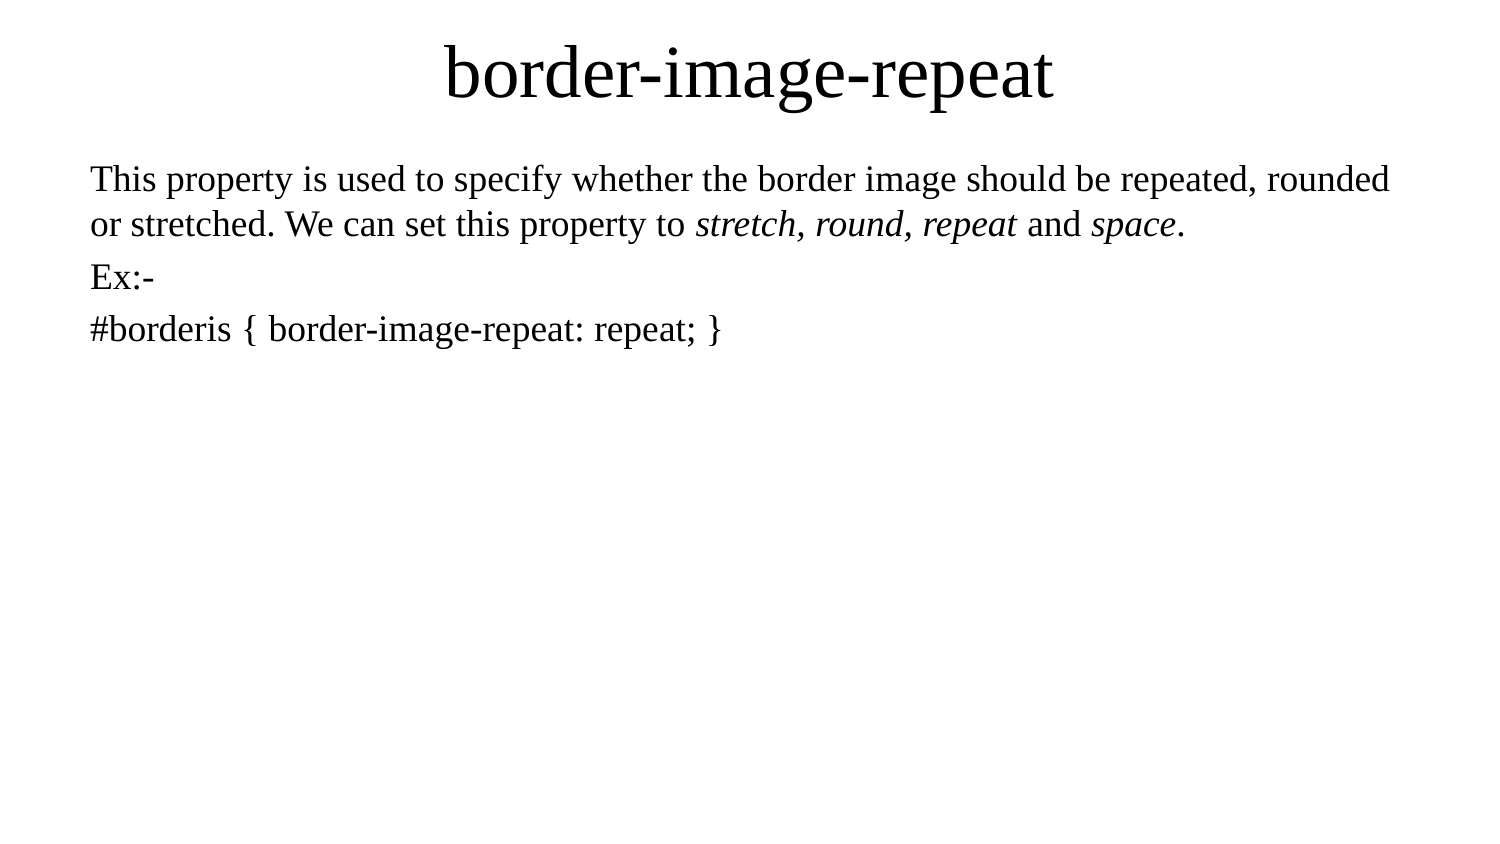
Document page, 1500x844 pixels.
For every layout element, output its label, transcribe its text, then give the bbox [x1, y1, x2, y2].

title border-image-repeat [75, 0, 1425, 138]
list This property is used to specify whether the border image should be repeated, rounded or stretched. We can set this property to stretch, round, repeat and space. Ex:- #borderis { border-image-repeat: repeat; } [75, 146, 1425, 785]
